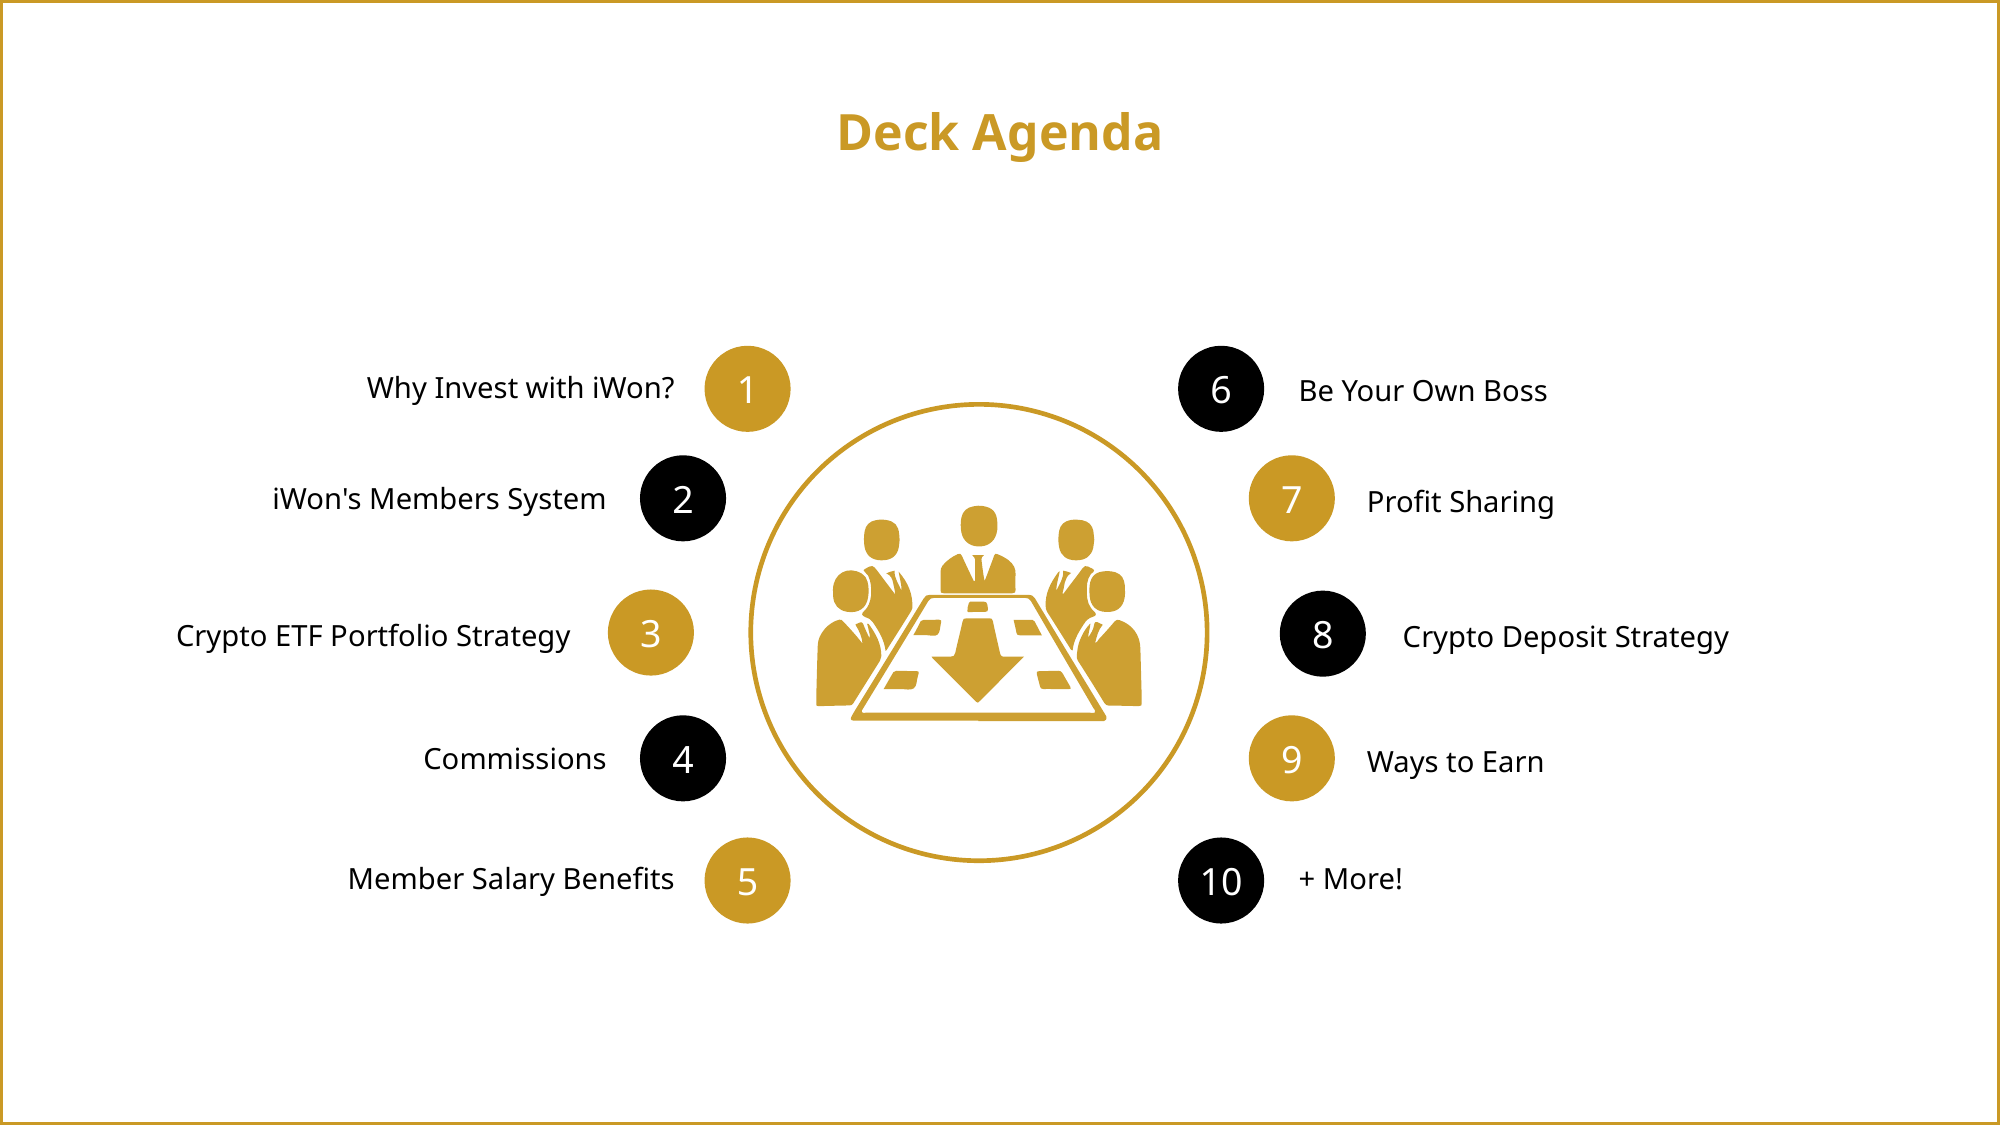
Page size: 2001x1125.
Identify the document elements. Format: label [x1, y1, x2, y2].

text_box [749, 403, 1209, 862]
picture [816, 505, 1142, 722]
text_box [0, 0, 2000, 1125]
text_box [82, 362, 690, 904]
text_box [1283, 364, 1891, 904]
